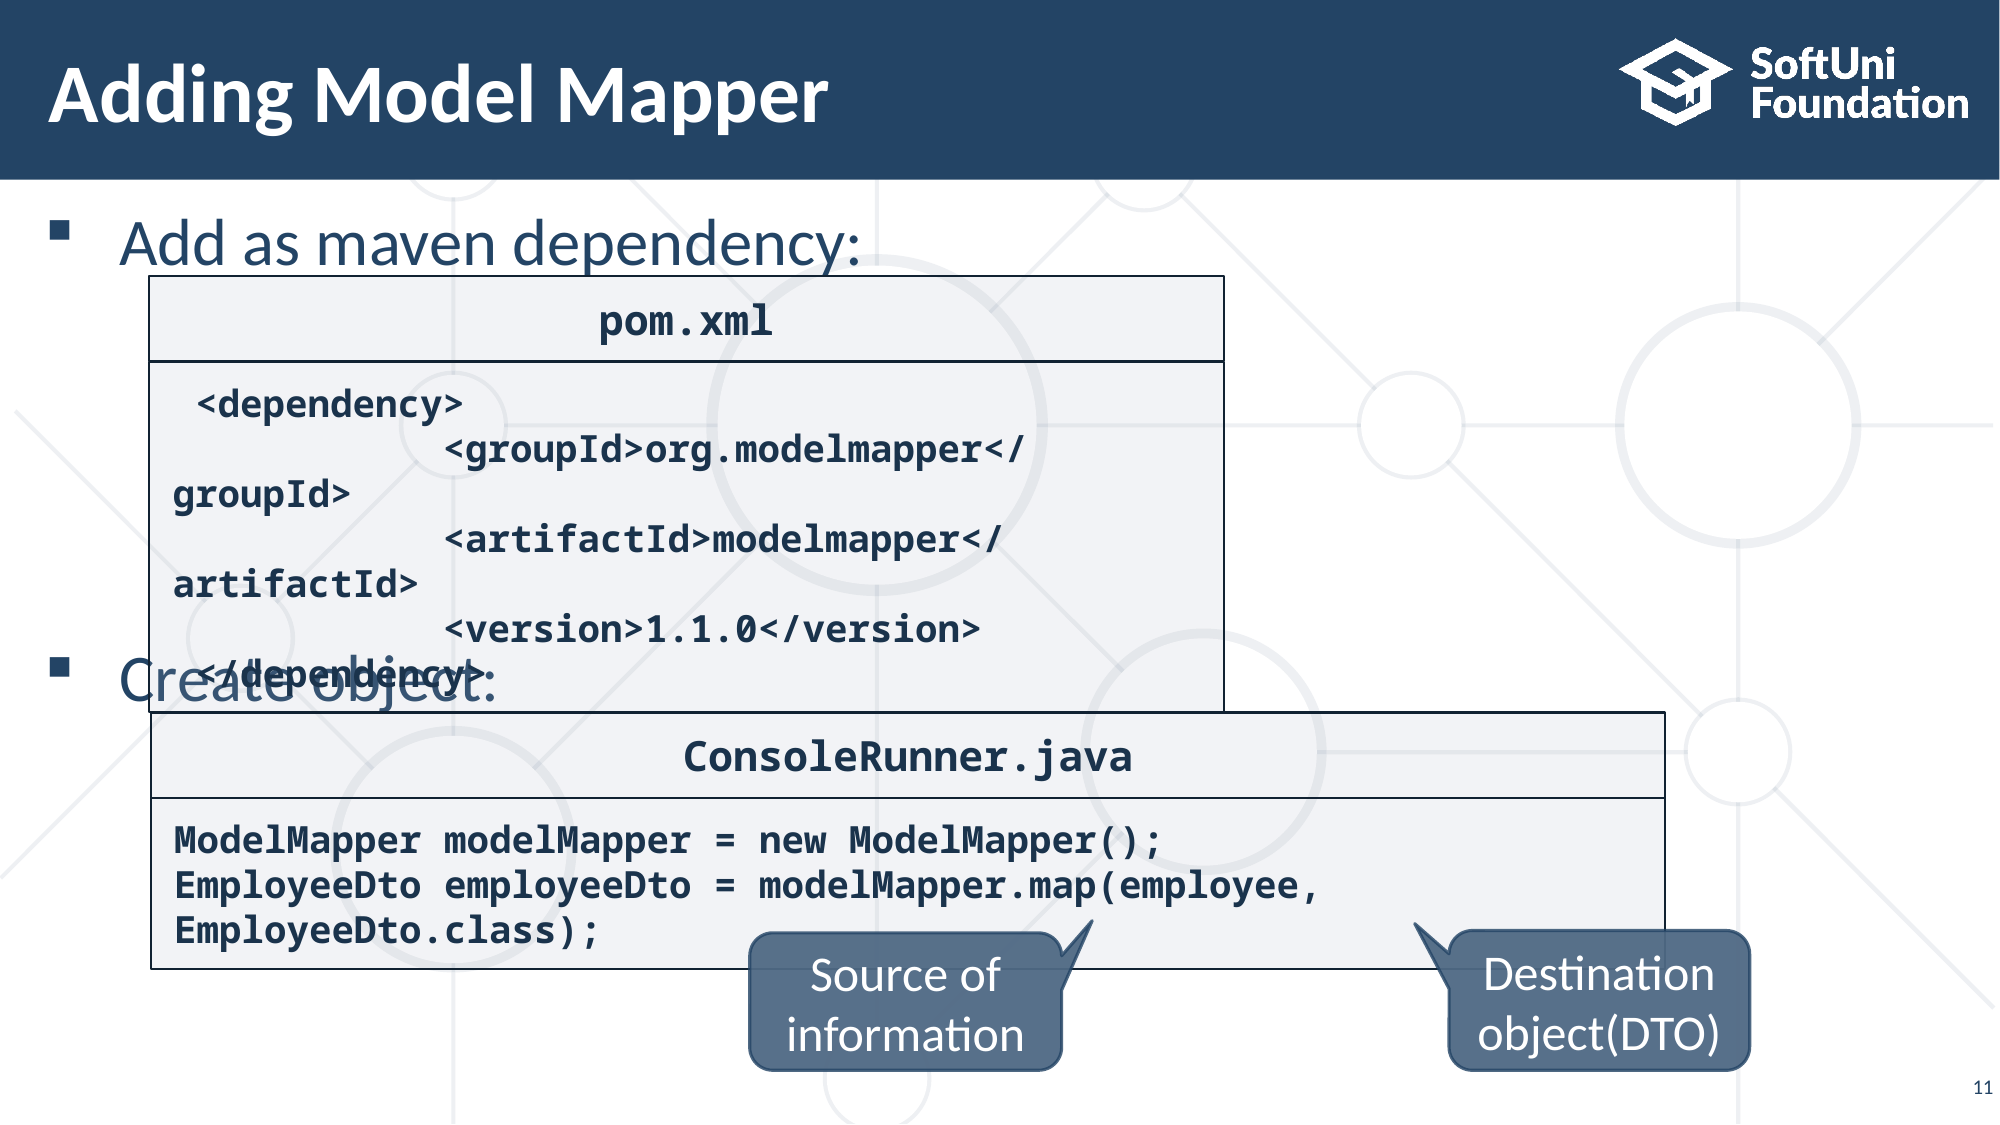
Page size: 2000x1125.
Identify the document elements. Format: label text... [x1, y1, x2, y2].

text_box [148, 275, 1225, 626]
text_box Source of information [747, 918, 1095, 1073]
slide_number 11 [1929, 1070, 2000, 1103]
picture [1618, 38, 1968, 126]
title Adding Model Mapper [31, 16, 1591, 162]
text_box ModelMapper modelMapper = new ModelMapper(); EmployeeDto employeeDto = modelMapper.map(employee, EmployeeDto.class); [150, 798, 1666, 969]
list Add as maven dependency: Create object: [26, 188, 1964, 1103]
text_box Destination object(DTO) [1412, 922, 1752, 1073]
text_box ConsoleRunner.java [150, 712, 1666, 798]
